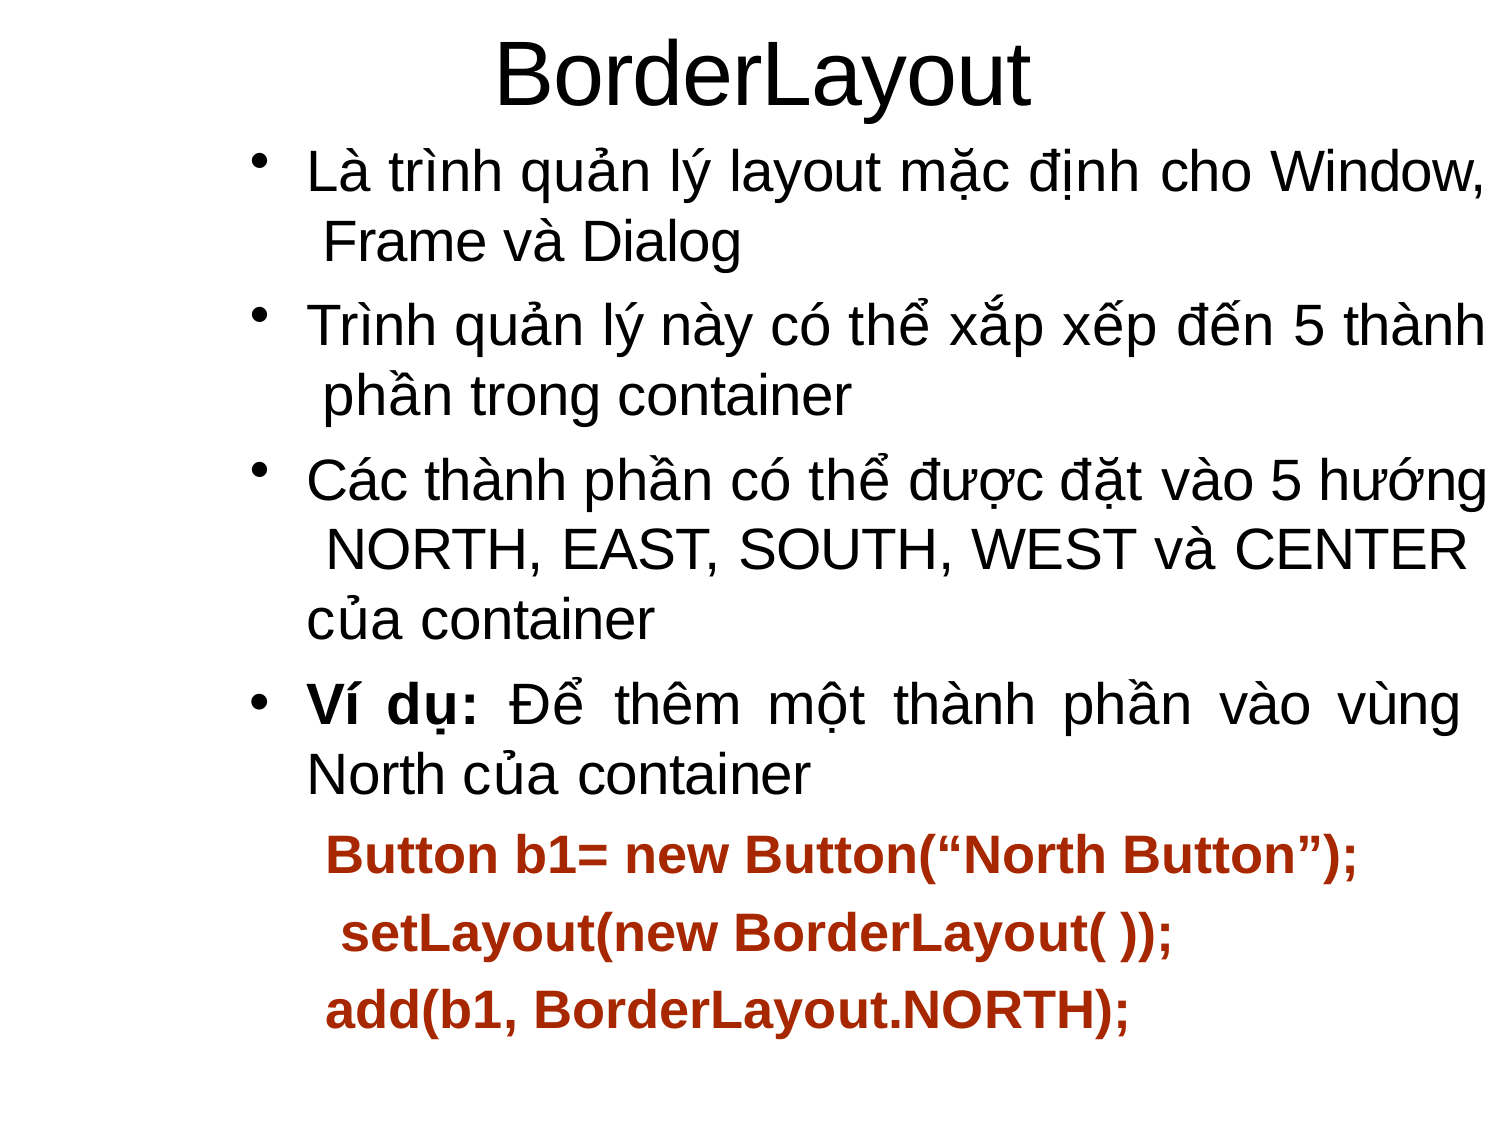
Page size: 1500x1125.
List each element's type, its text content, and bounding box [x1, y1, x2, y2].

text_box Là trình quản lý layout mặc định cho Window, Frame và Dialog Trình quản lý này có thể xắp xếp đến 5 thành phần trong container Các thành phần có thể được đặt vào 5 hướng NORTH, EAST, SOUTH, WEST và CENTER của container Ví dụ: Để thêm một thành phần vào vùng North của container Button b1= new Button(“North Button”); setLayout(new BorderLayout( )); add(b1, BorderLayout.NORTH); [247, 130, 1489, 1040]
title BorderLayout [491, 11, 1035, 130]
